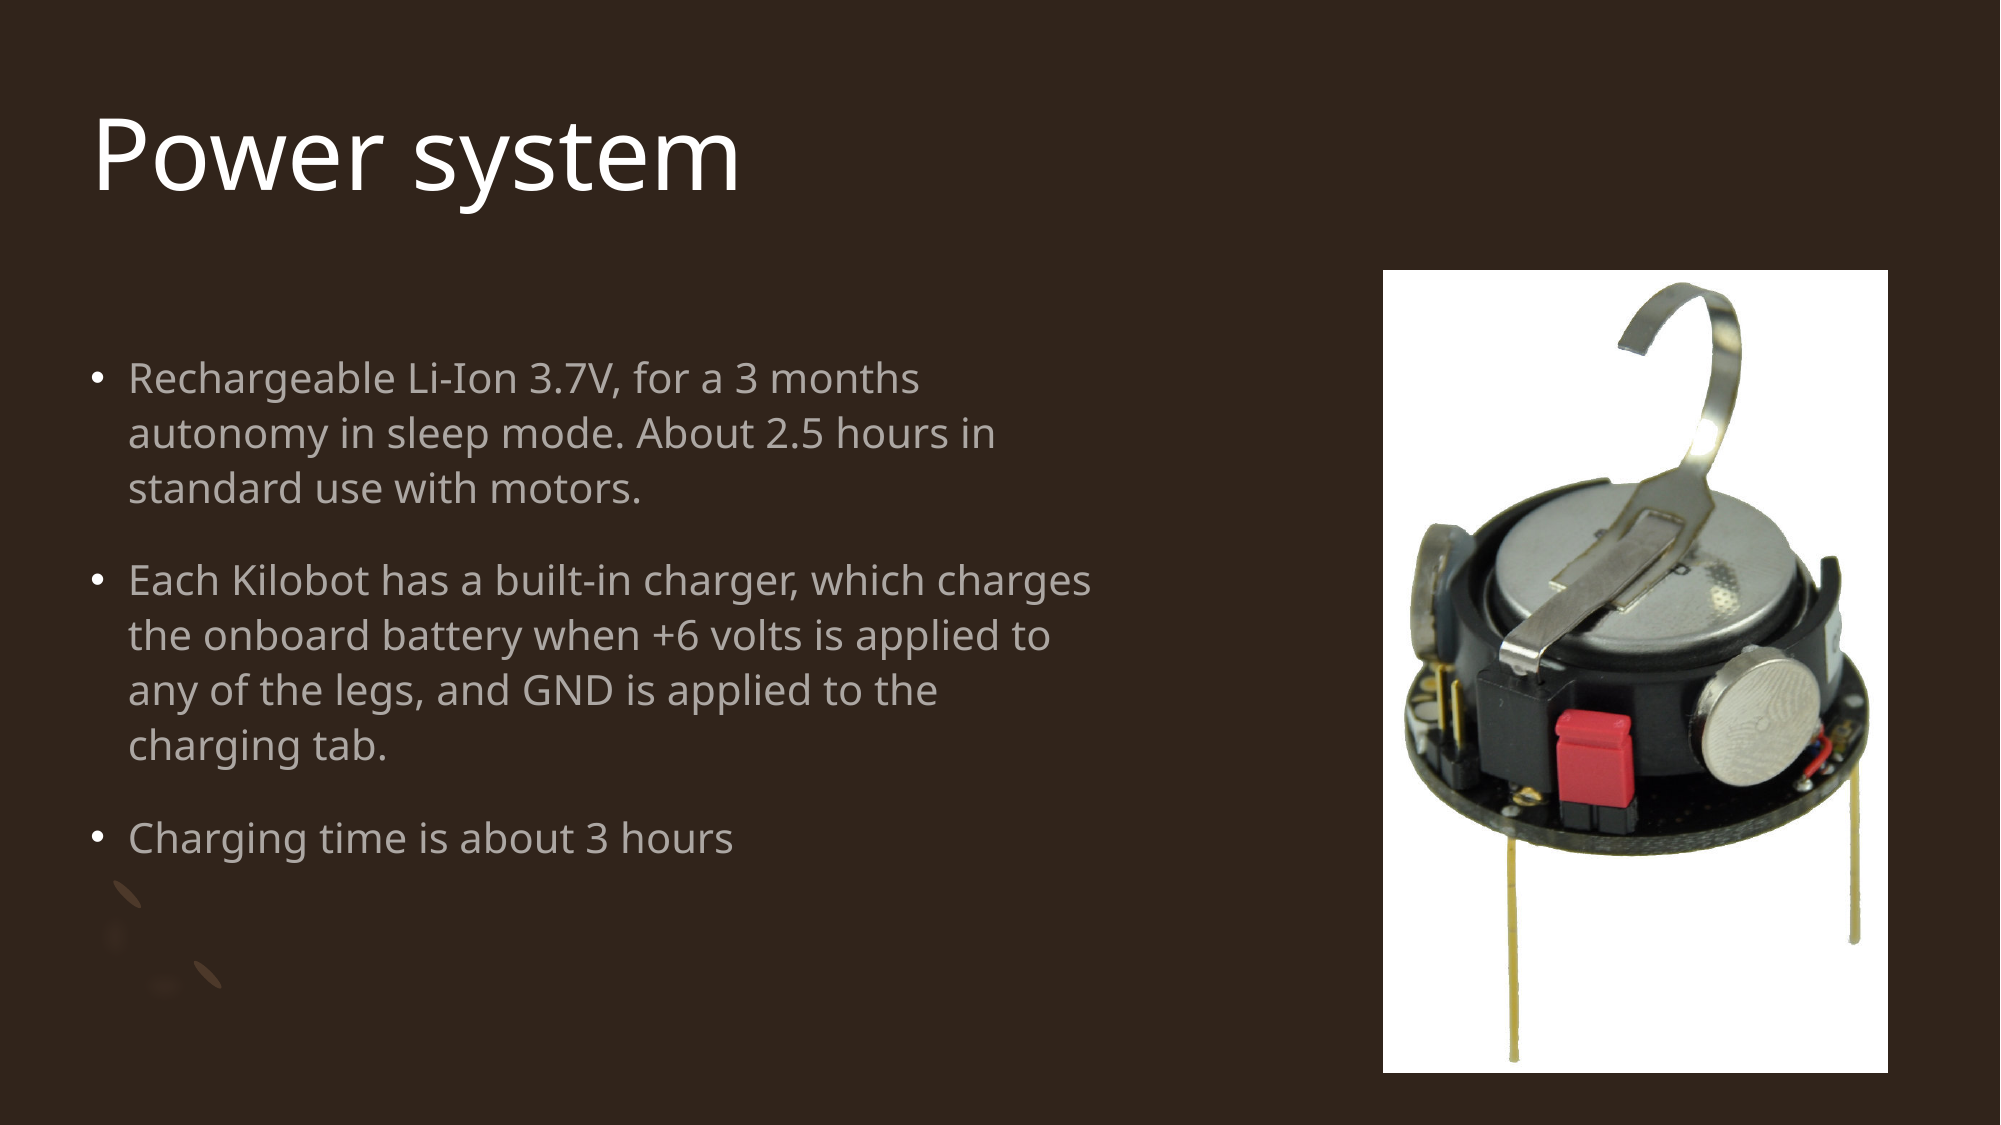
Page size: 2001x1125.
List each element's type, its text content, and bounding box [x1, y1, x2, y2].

title Power system [90, 90, 1910, 310]
list Rechargeable Li-Ion 3.7V, for a 3 months autonomy in sleep mode. About 2.5 hours in standard use with motors. Each Kilobot has a built-in charger, which charges the onboard battery when +6 volts is applied to any of the legs, and GND is applied to the charging tab. Charging time is about 3 hours [90, 346, 1105, 1073]
picture [1382, 270, 1888, 1073]
